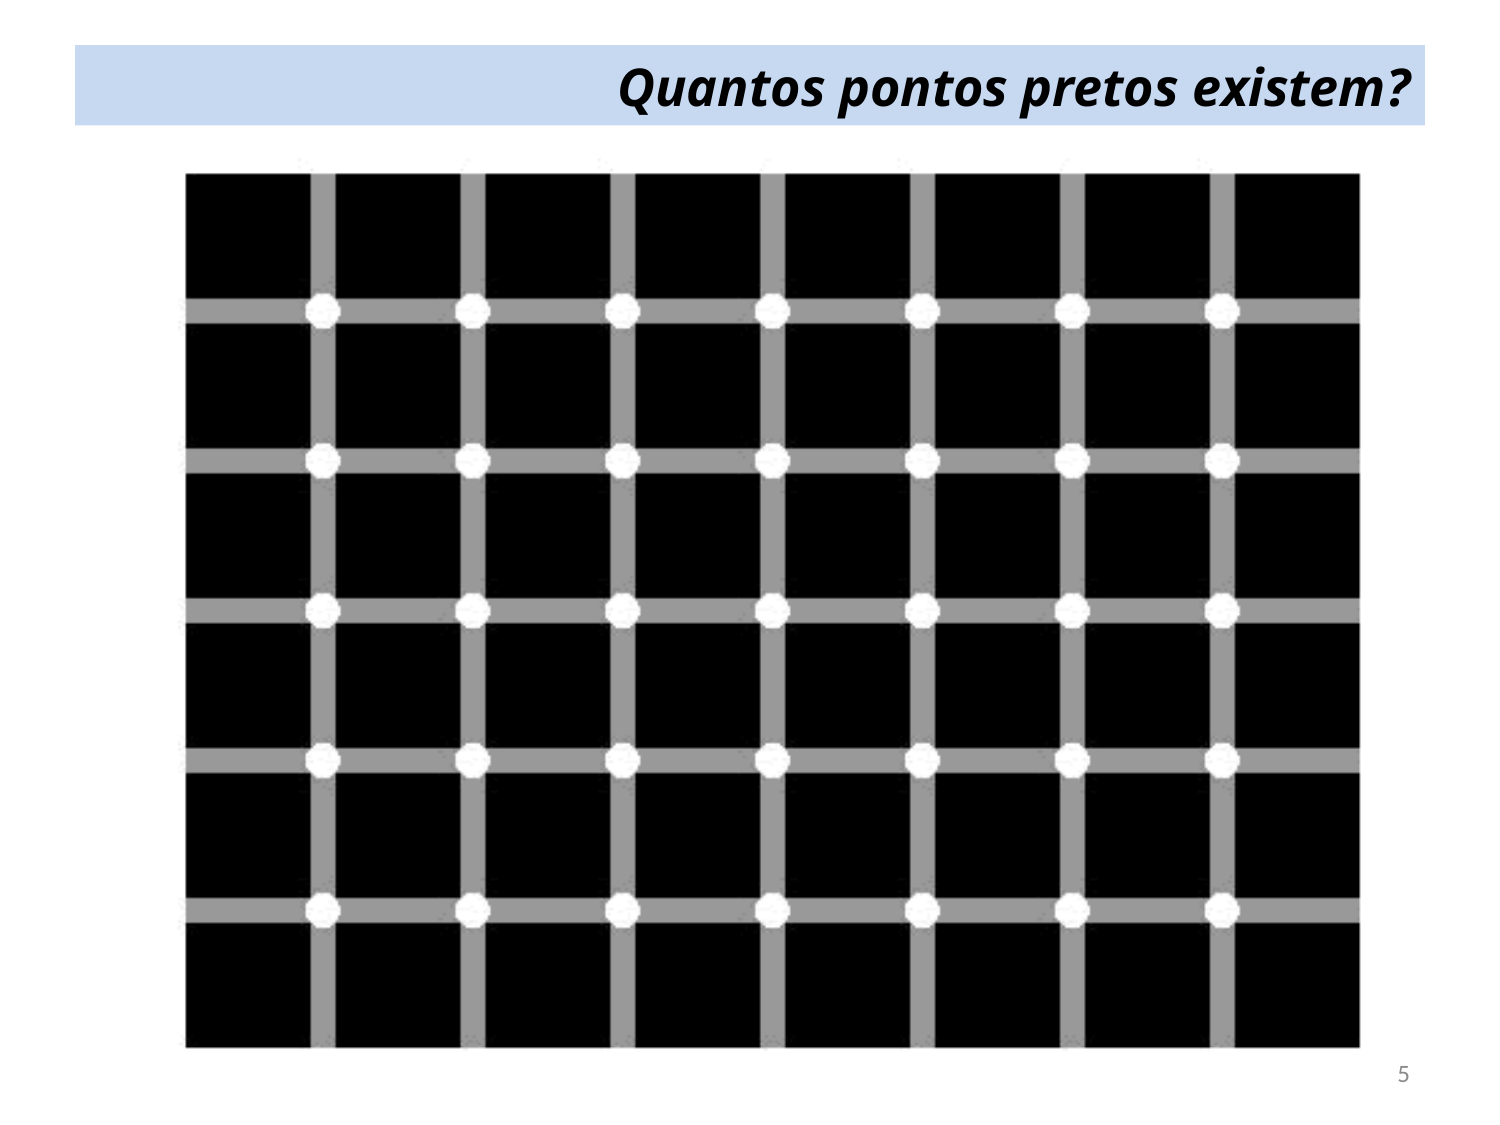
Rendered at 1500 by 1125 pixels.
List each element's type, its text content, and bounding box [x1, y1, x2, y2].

picture [159, 136, 1389, 1082]
title Quantos pontos pretos existem? [75, 45, 1425, 126]
slide_number 5 [1074, 1042, 1425, 1103]
